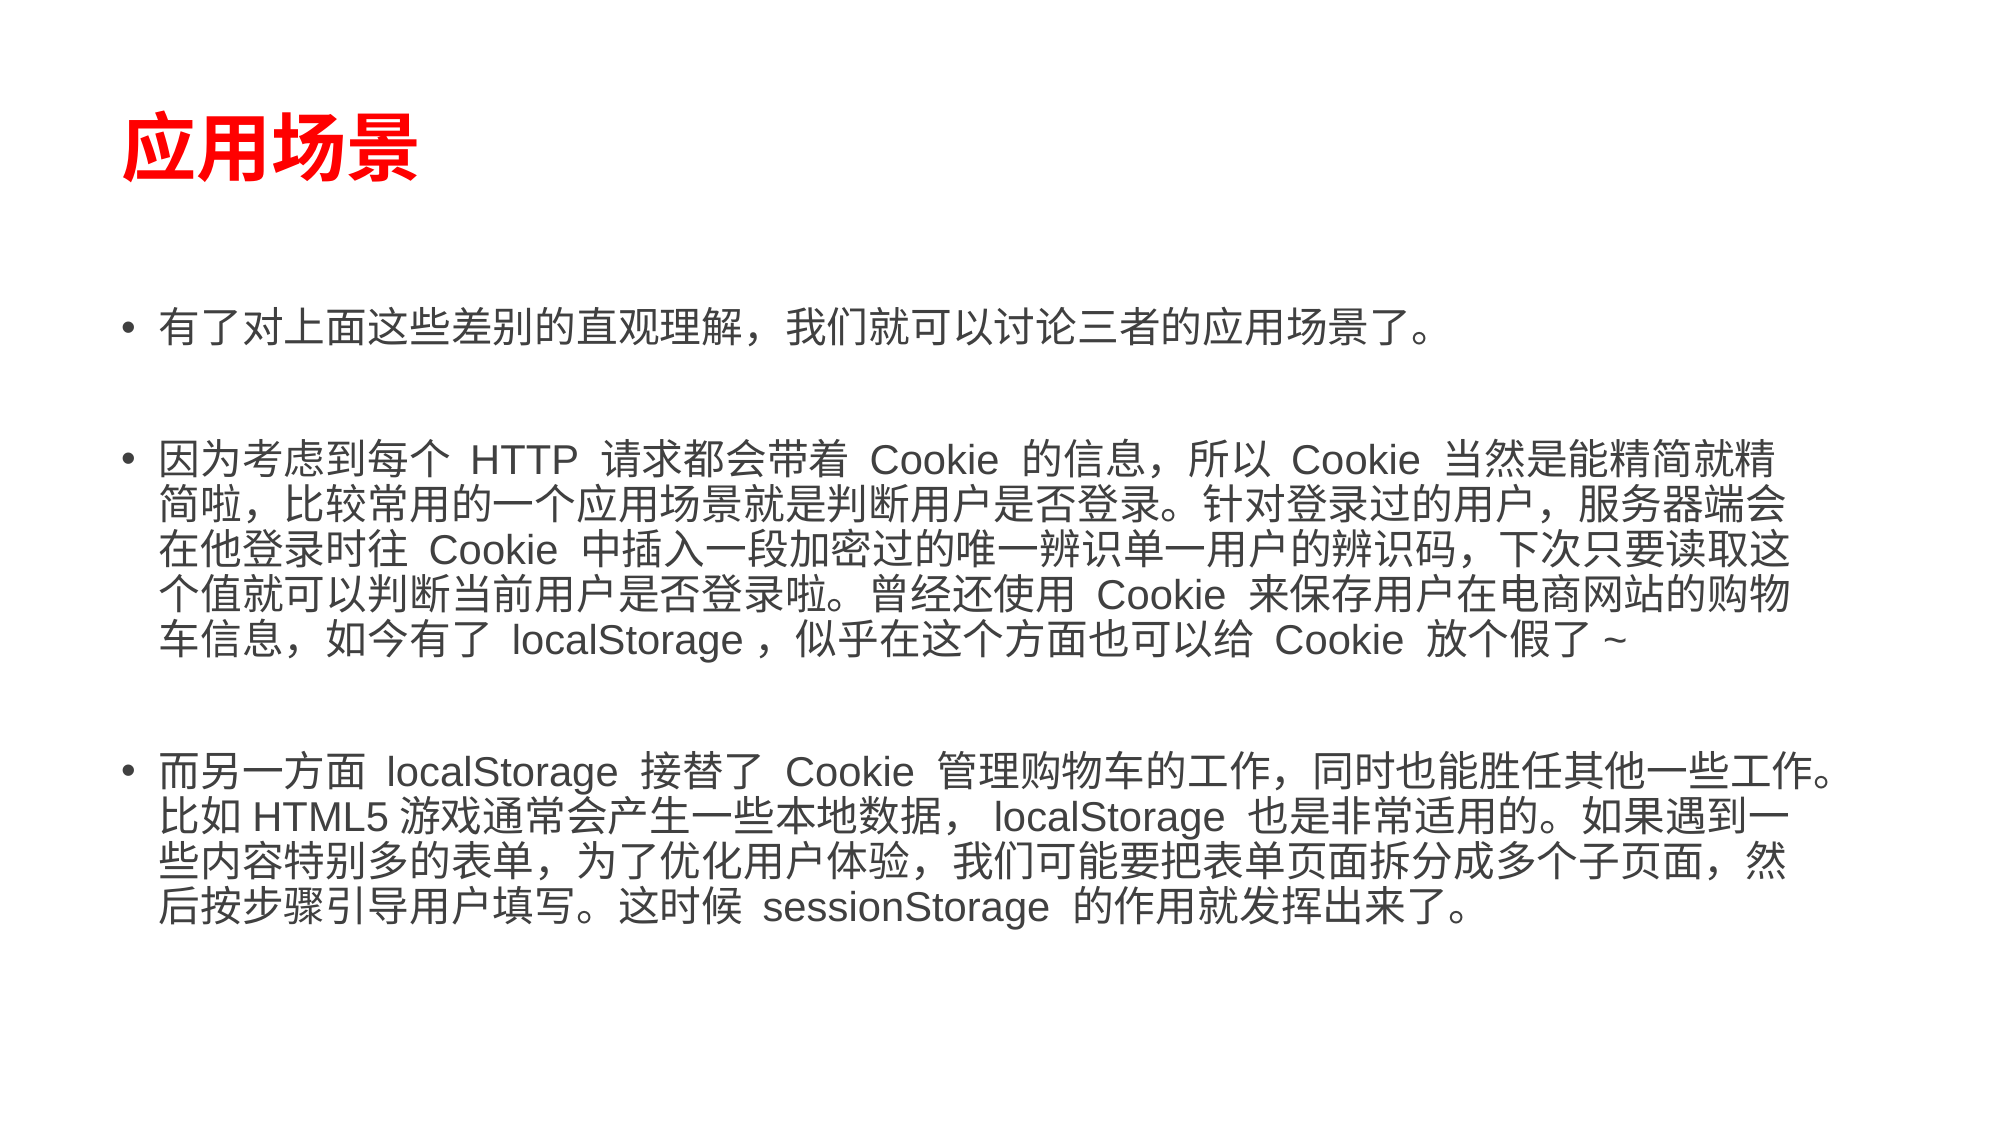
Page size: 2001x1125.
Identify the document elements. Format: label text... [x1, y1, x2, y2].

title 应用场景 [106, 42, 1832, 260]
list 有了对上面这些差别的直观理解，我们就可以讨论三者的应用场景了。 因为考虑到每个 HTTP 请求都会带着 Cookie 的信息，所以 Cookie 当然是能精简就精简啦，比较常用的一个应用场景就是判断用户是否登录。针对登录过的用户，服务器端会在他登录时往 Cookie 中插入一段加密过的唯一辨识单一用户的辨识码，下次只要读取这个值就可以判断当前用户是否登录啦。曾经还使用 Cookie 来保存用户在电商网站的购物车信息，如今有了 localStorage，似乎在这个方面也可以给 Cookie 放个假了~ 而另一方面 localStorage 接替了 Cookie 管理购物车的工作，同时也能胜任其他一些工作。比如HTML5游戏通常会产生一些本地数据，localStorage 也是非常适用的。如果遇到一些内容特别多的表单，为了优化用户体验，我们可能要把表单页面拆分成多个子页面，然后按步骤引导用户填写。这时候 sessionStorage 的作用就发挥出来了。 [106, 299, 1832, 1014]
